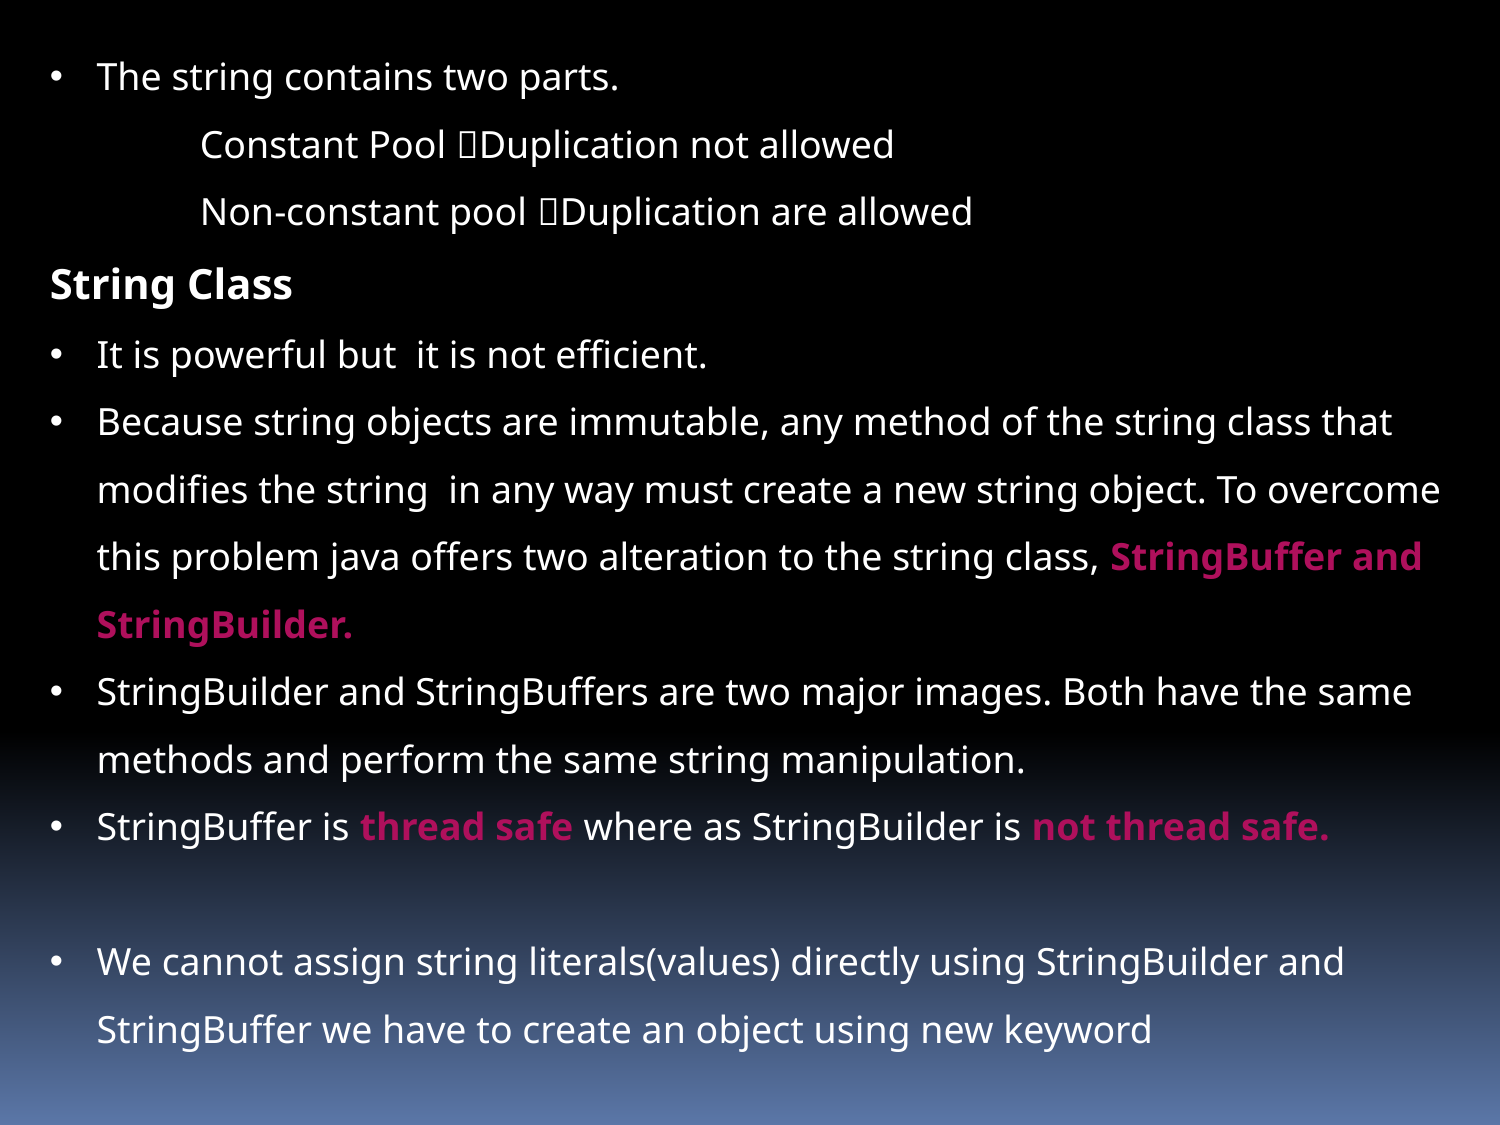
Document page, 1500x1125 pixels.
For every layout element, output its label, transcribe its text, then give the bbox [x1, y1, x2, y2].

text_box The string contains two parts. Constant Pool Duplication not allowed Non-constant pool Duplication are allowed String Class It is powerful but it is not efficient. Because string objects are immutable, any method of the string class that modifies the string in any way must create a new string object. To overcome this problem java offers two alteration to the string class, StringBuffer and StringBuilder. StringBuilder and StringBuffers are two major images. Both have the same methods and perform the same string manipulation. StringBuffer is thread safe where as StringBuilder is not thread safe. We cannot assign string literals(values) directly using StringBuilder and StringBuffer we have to create an object using new keyword [35, 23, 1465, 1059]
